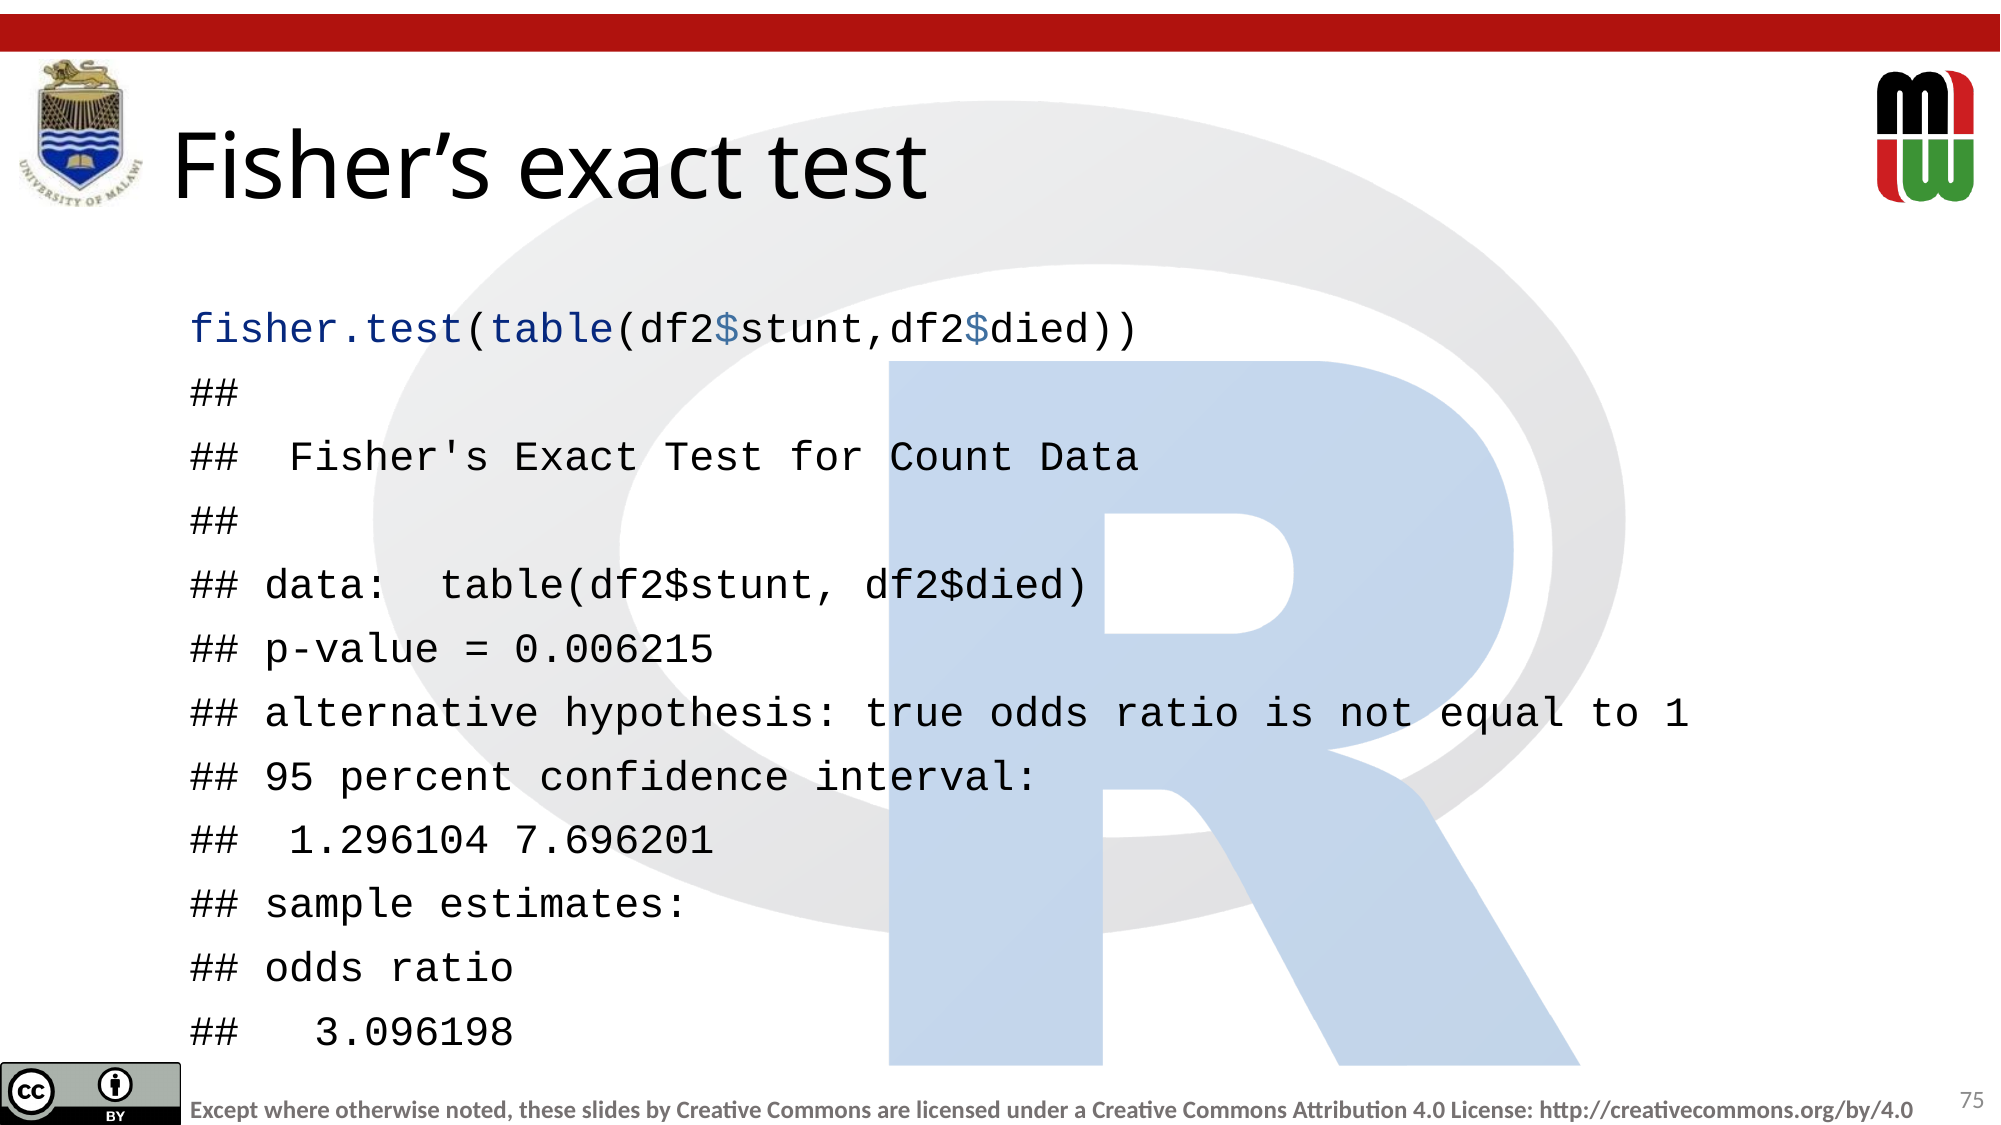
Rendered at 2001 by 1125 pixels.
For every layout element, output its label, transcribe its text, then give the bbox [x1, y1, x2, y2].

title Fisher’s exact test [155, 59, 1851, 278]
list fisher.test(table(df2$stunt,df2$died)) ## ## Fisher's Exact Test for Count Data ## ## data: table(df2$stunt, df2$died) ## p-value = 0.006215 ## alternative hypothesis: true odds ratio is not equal to 1 ## 95 percent confidence interval: ## 1.296104 7.696201 ## sample estimates: ## odds ratio ## 3.096198 [137, 299, 1863, 1066]
picture [19, 59, 143, 207]
picture [0, 1062, 181, 1125]
slide_number 75 [1550, 1073, 2000, 1125]
